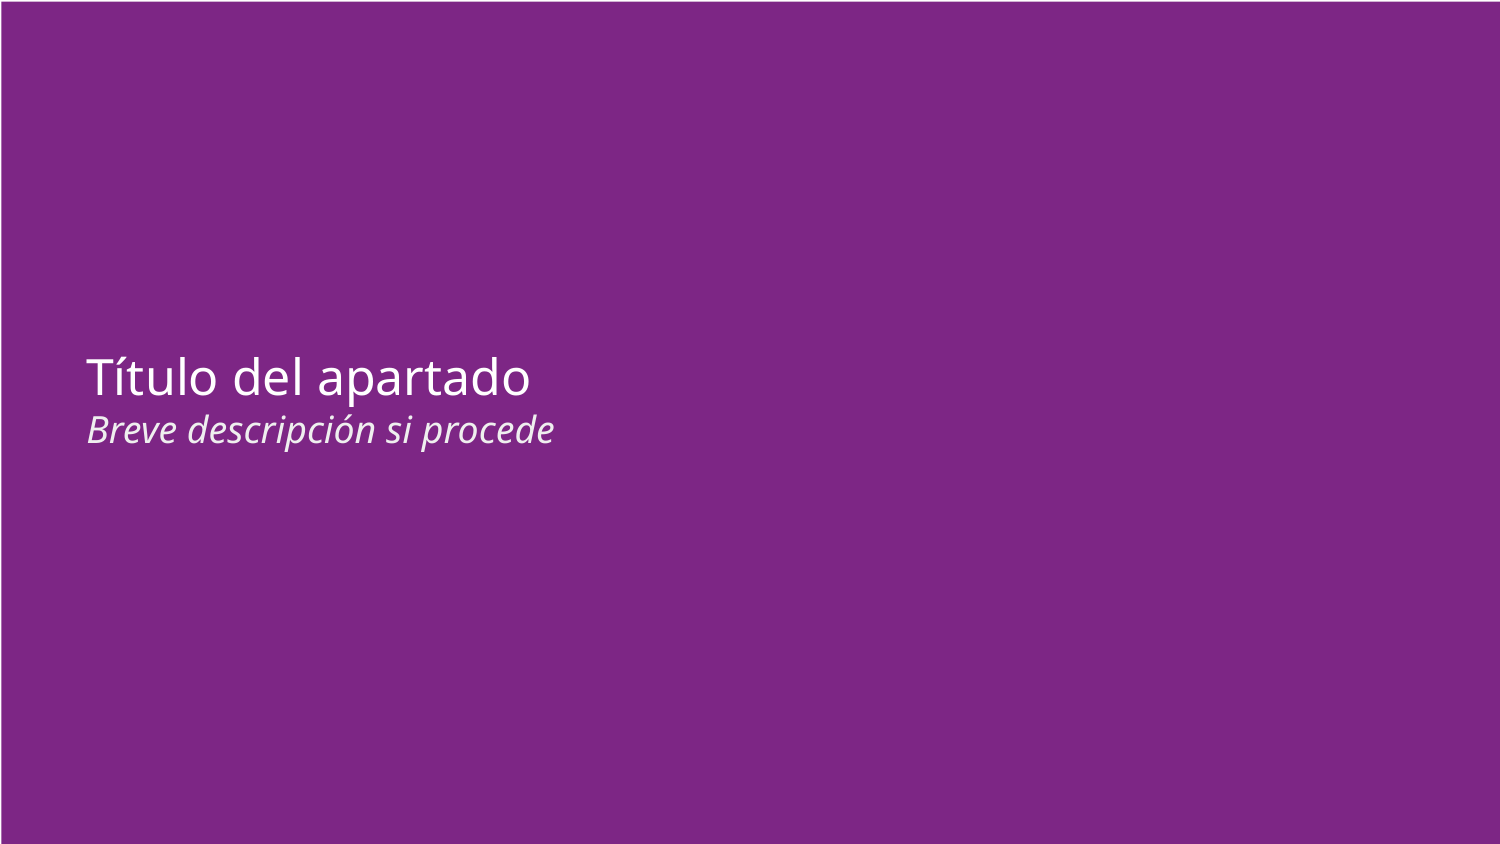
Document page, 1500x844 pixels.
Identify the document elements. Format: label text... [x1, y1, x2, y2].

title Título del apartado Breve descripción si procede [71, 293, 1429, 503]
text_box [1, 1, 1500, 844]
